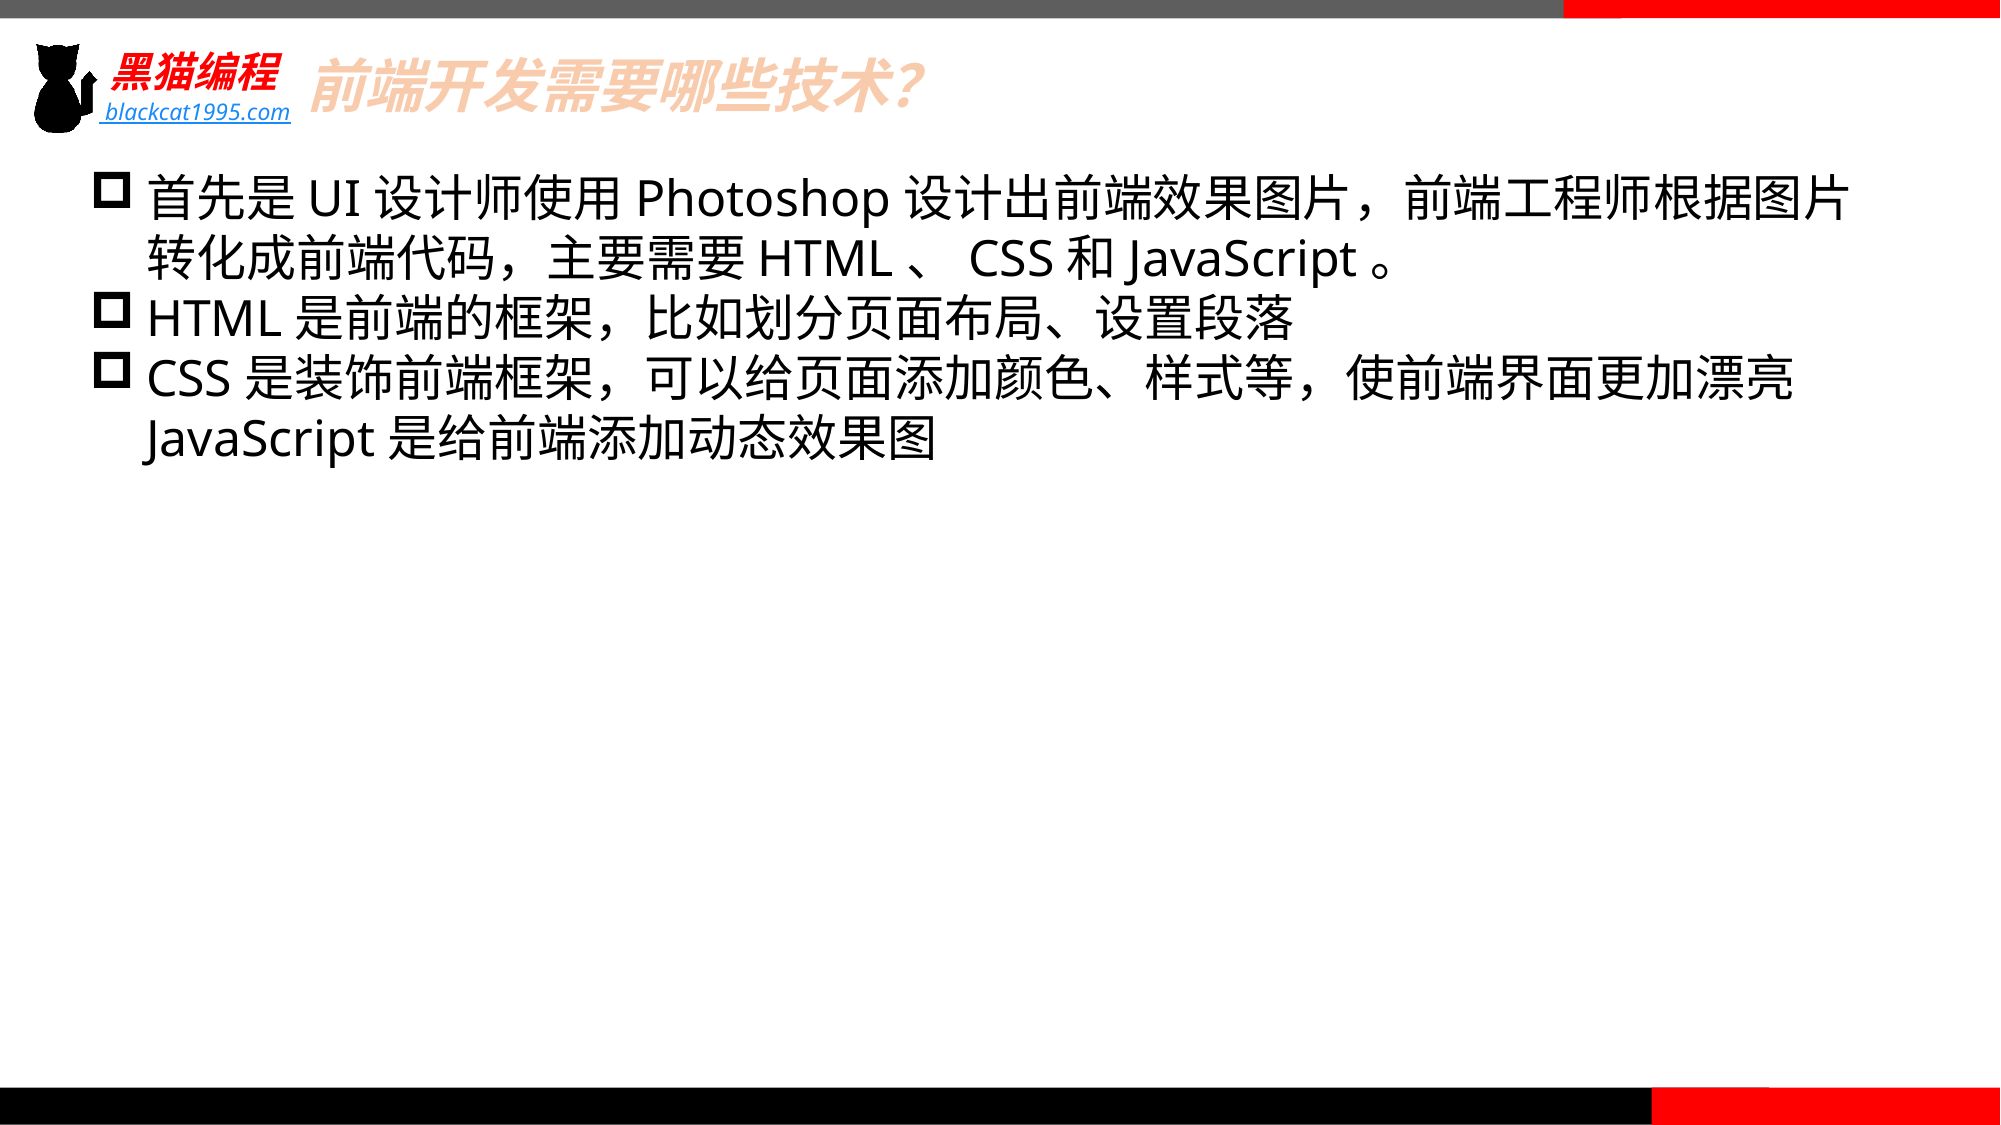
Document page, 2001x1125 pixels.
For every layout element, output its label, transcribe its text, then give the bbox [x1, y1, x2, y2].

text_box 前端开发需要哪些技术？ [291, 50, 963, 128]
text_box 首先是UI设计师使用Photoshop设计出前端效果图片，前端工程师根据图片转化成前端代码，主要需要HTML、CSS和JavaScript。 HTML是前端的框架，比如划分页面布局、设置段落 CSS是装饰前端框架，可以给页面添加颜色、样式等，使前端界面更加漂亮JavaScript是给前端添加动态效果图 [74, 159, 1887, 475]
picture [21, 44, 110, 133]
